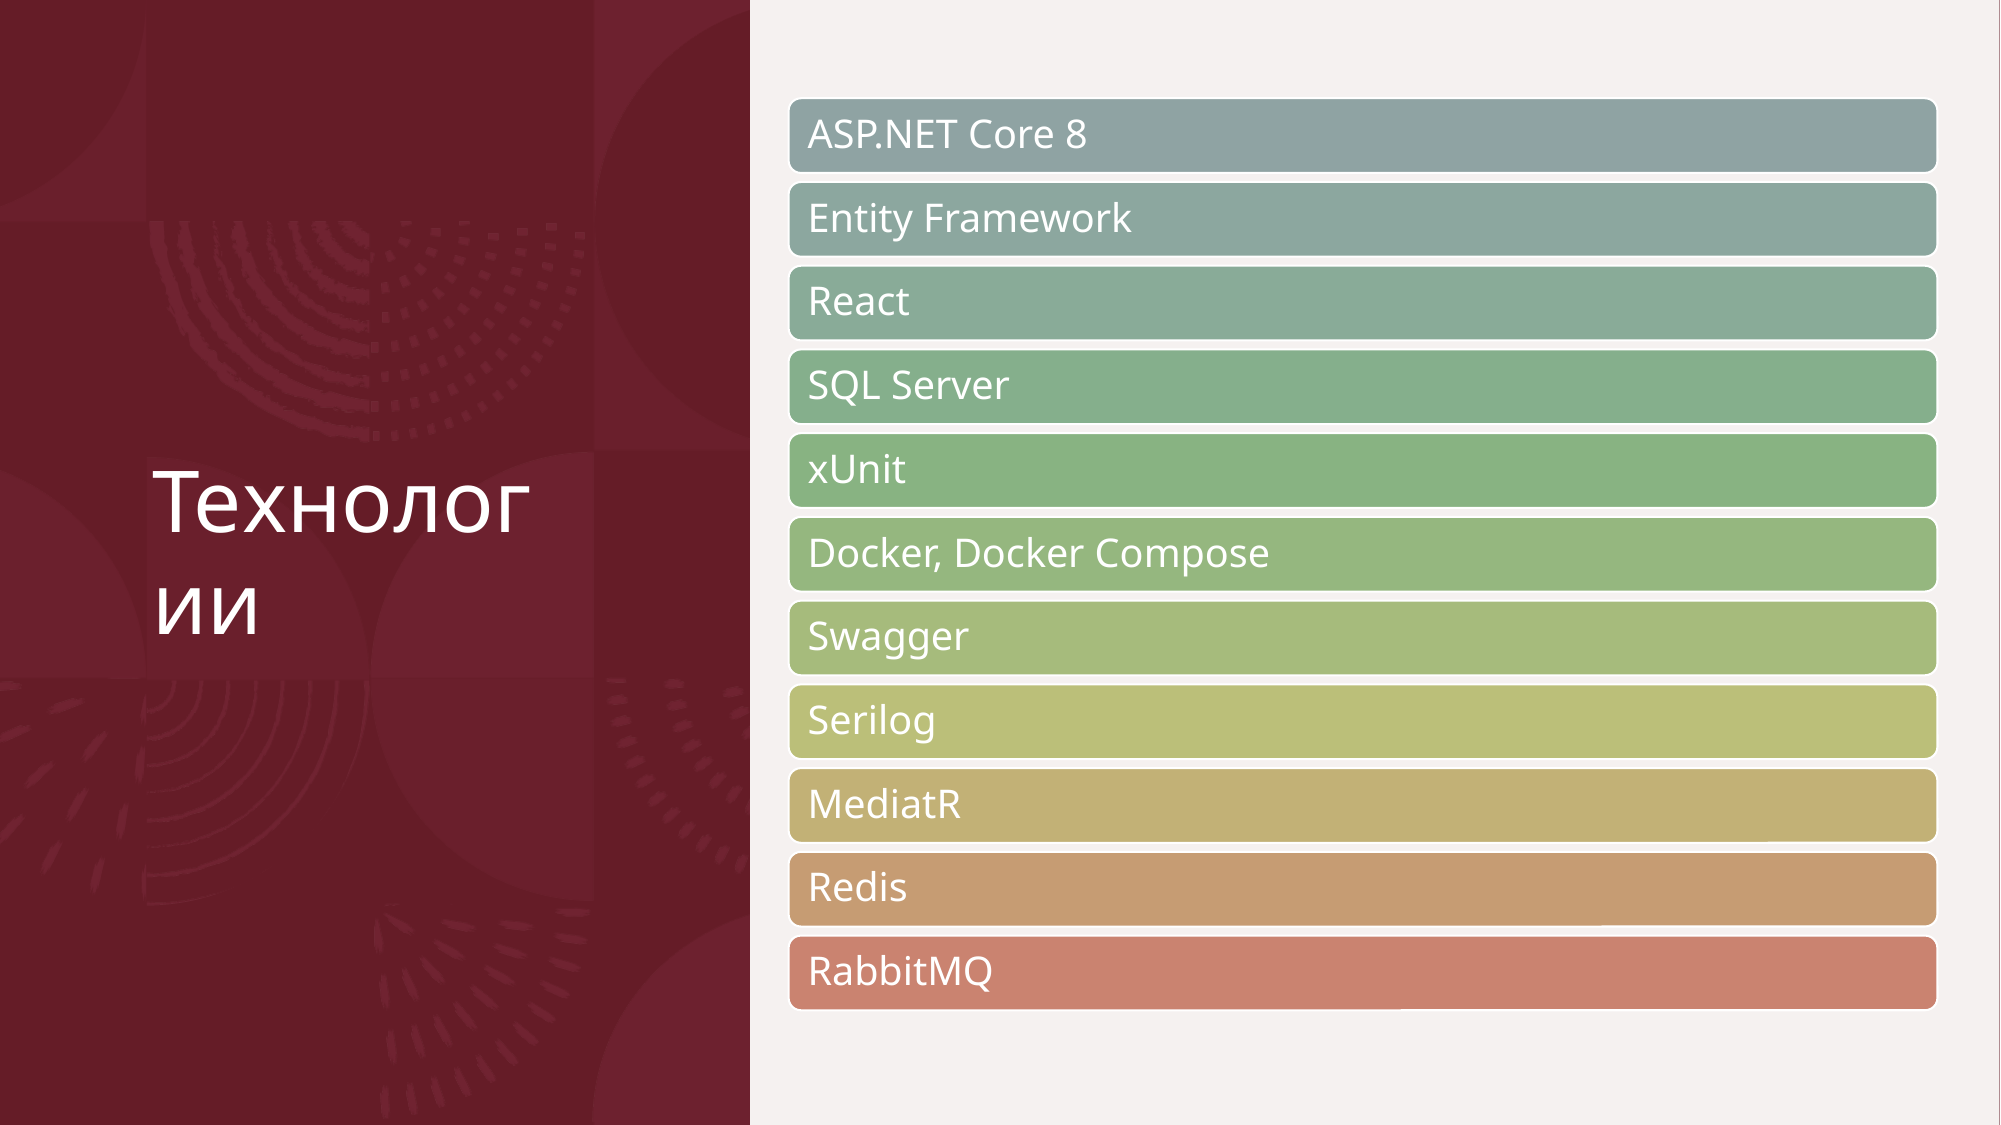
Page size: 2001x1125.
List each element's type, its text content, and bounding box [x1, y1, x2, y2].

text_box [751, 0, 2000, 1125]
text_box [0, 0, 751, 1125]
title Технологии [137, 91, 600, 1007]
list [788, 74, 1938, 1034]
